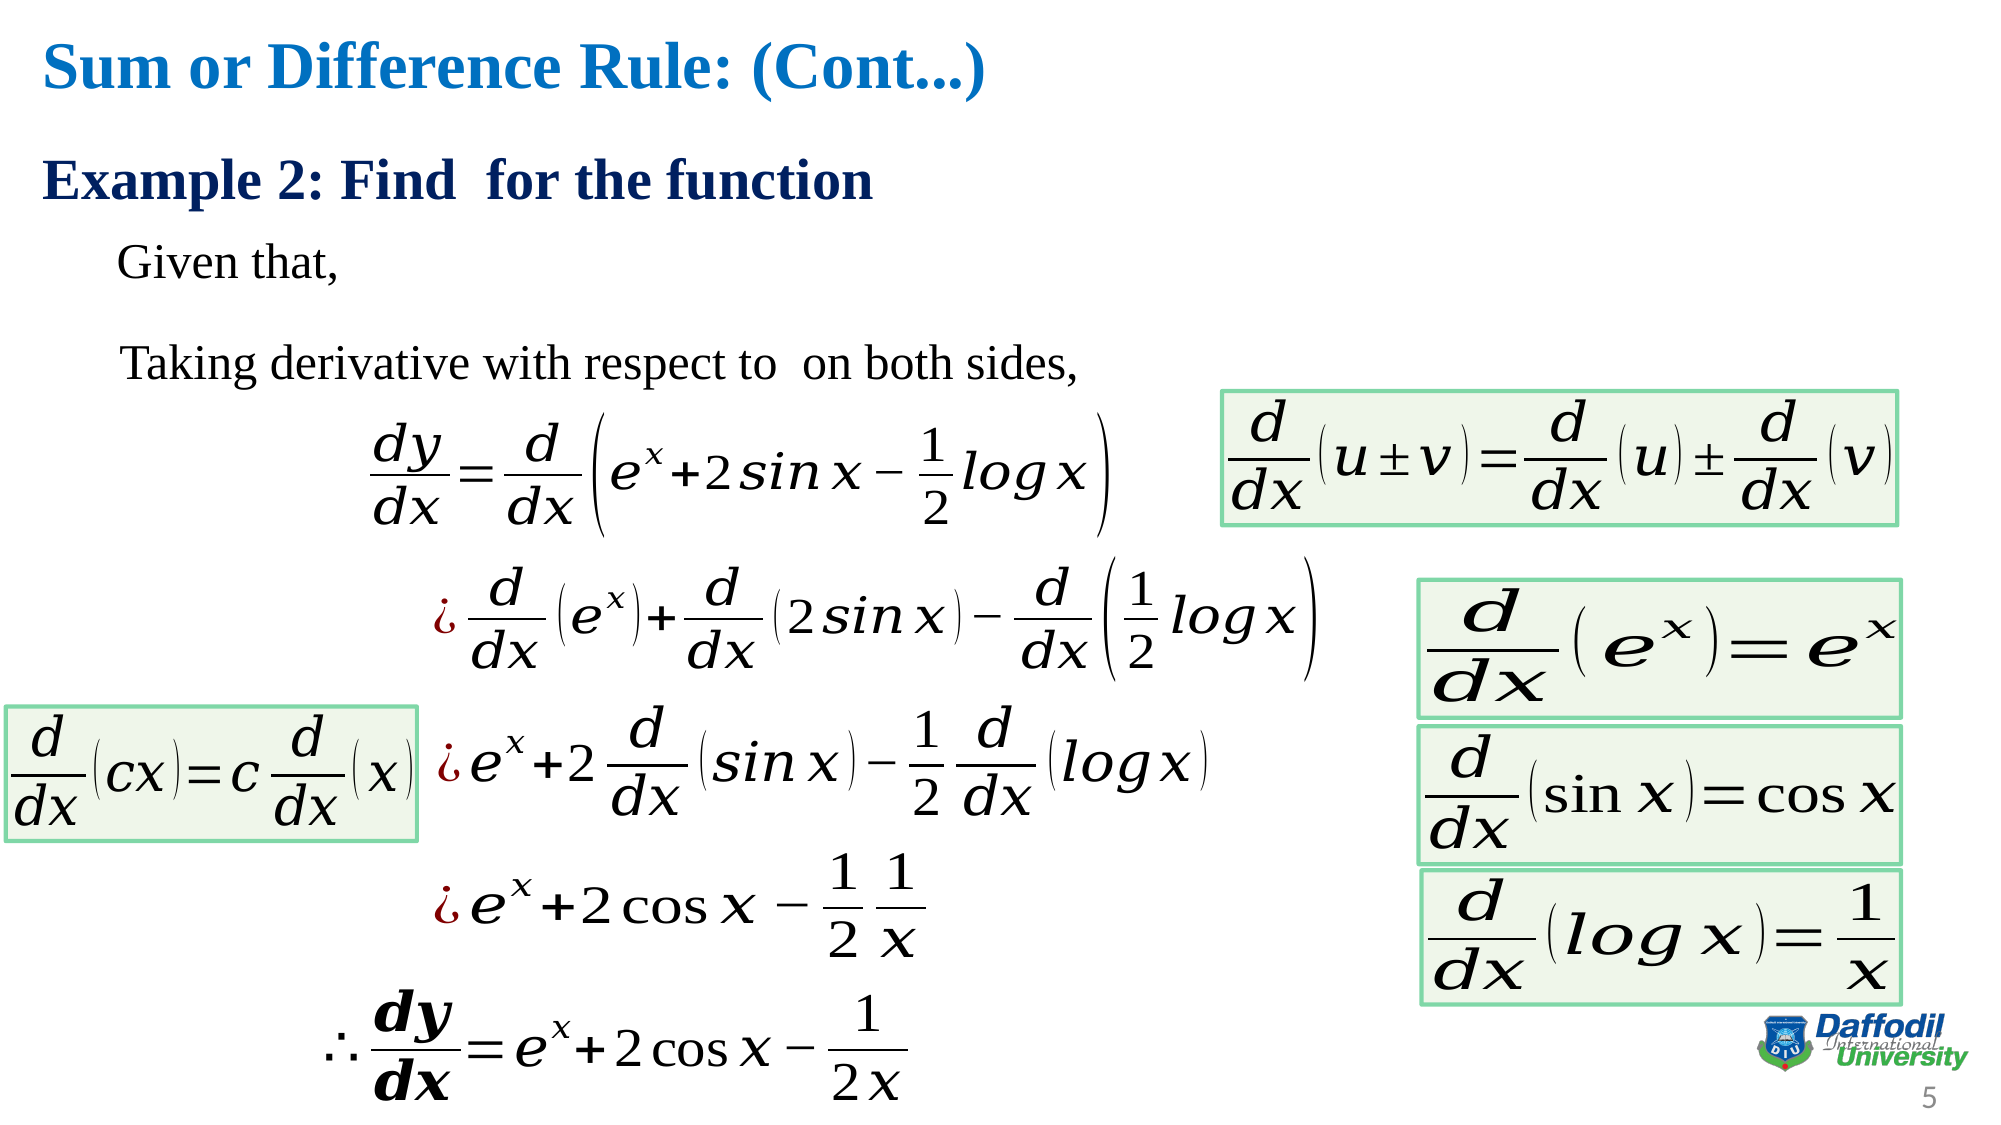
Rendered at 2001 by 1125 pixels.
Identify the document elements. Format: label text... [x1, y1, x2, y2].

picture [1751, 1004, 1974, 1079]
slide_number 5 [1502, 1065, 1953, 1125]
text_box Sum or Difference Rule: (Cont...) [27, 14, 1983, 110]
